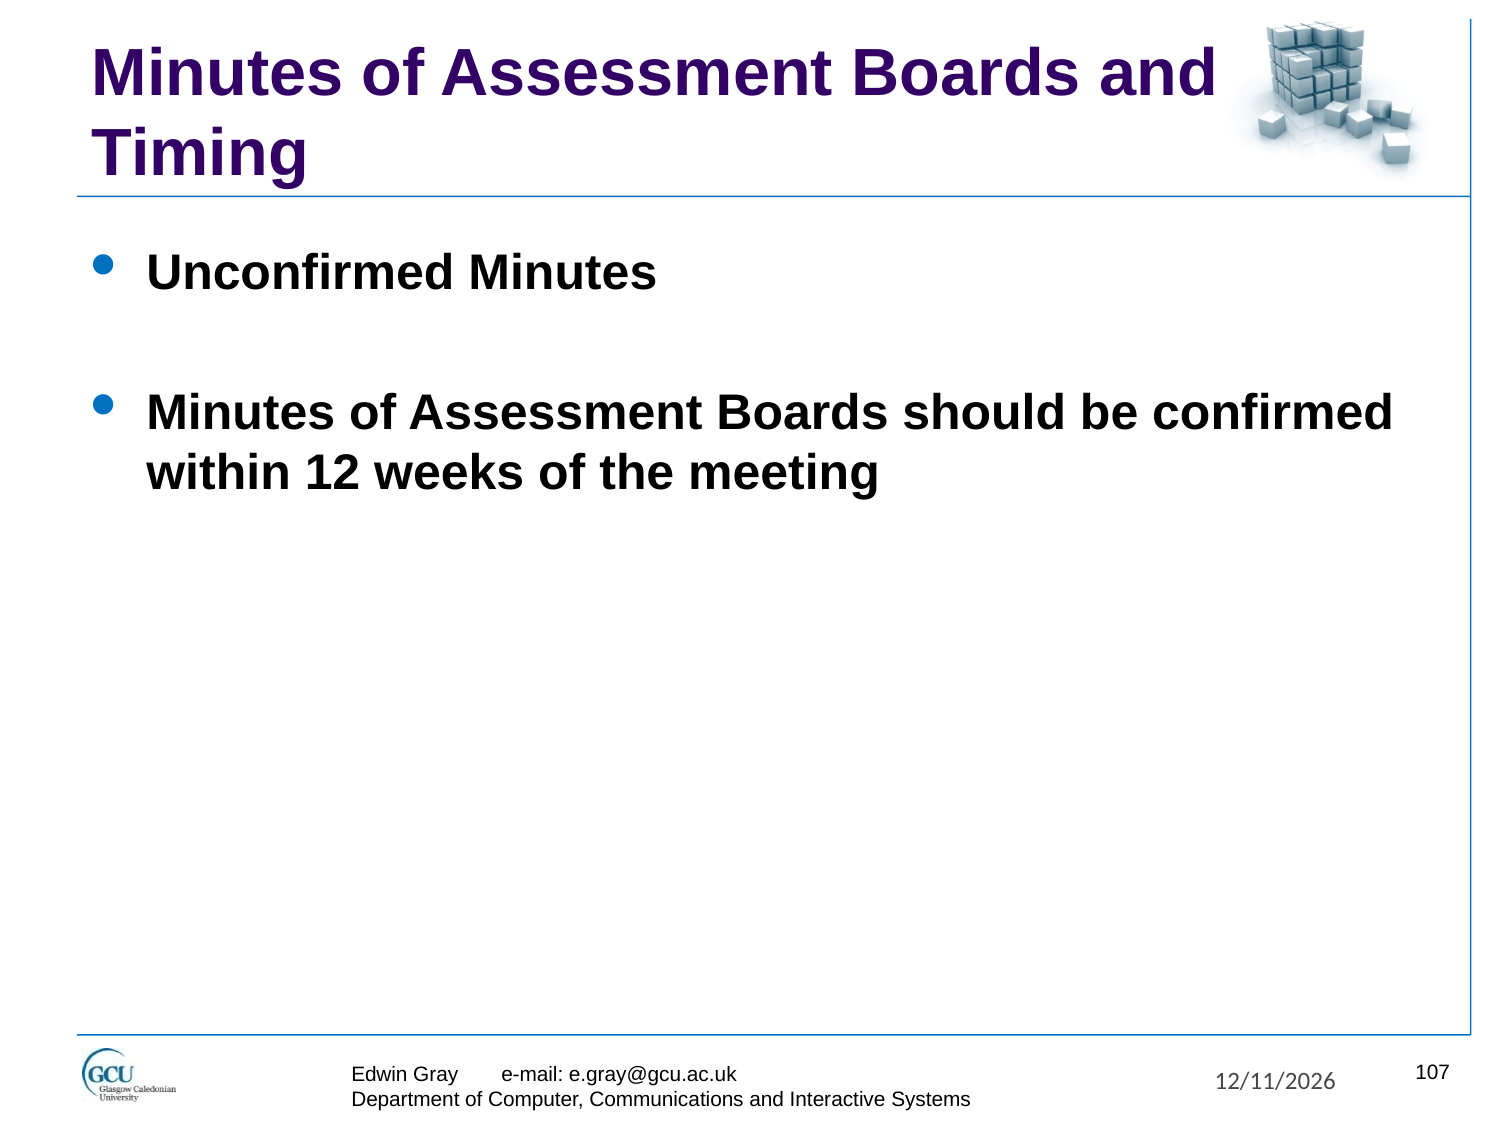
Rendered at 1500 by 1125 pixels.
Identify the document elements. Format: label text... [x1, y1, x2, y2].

text_box 107 [1387, 1051, 1465, 1089]
picture [1207, 0, 1461, 191]
list Unconfirmed Minutes Minutes of Assessment Boards should be confirmed within 12 weeks of the meeting [75, 231, 1465, 1006]
text_box 27/11/2017 [1199, 1057, 1351, 1102]
title Minutes of Assessment Boards and Timing [76, 19, 1260, 197]
picture [82, 1048, 176, 1102]
text_box Edwin Gray e-mail: e.gray@gcu.ac.uk Department of Computer, Communications and Interactive Systems [336, 1052, 1022, 1109]
